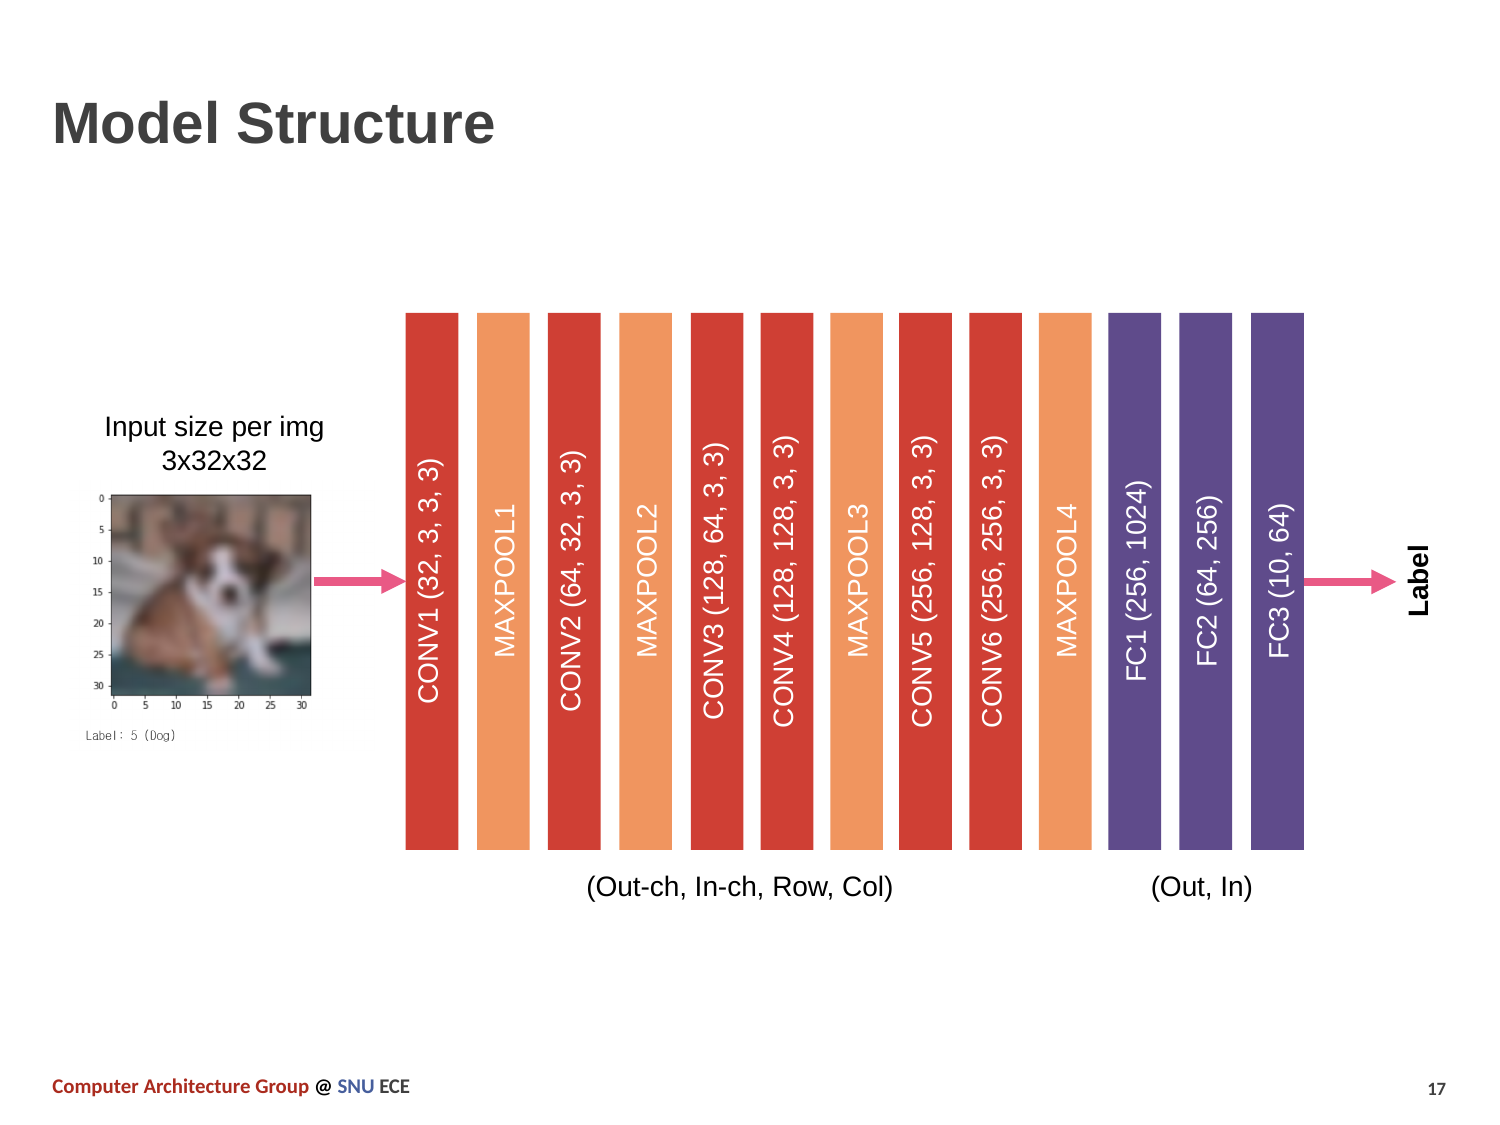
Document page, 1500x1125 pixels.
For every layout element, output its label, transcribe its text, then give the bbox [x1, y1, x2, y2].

title Model Structure [37, 24, 1425, 163]
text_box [65, 312, 1458, 911]
